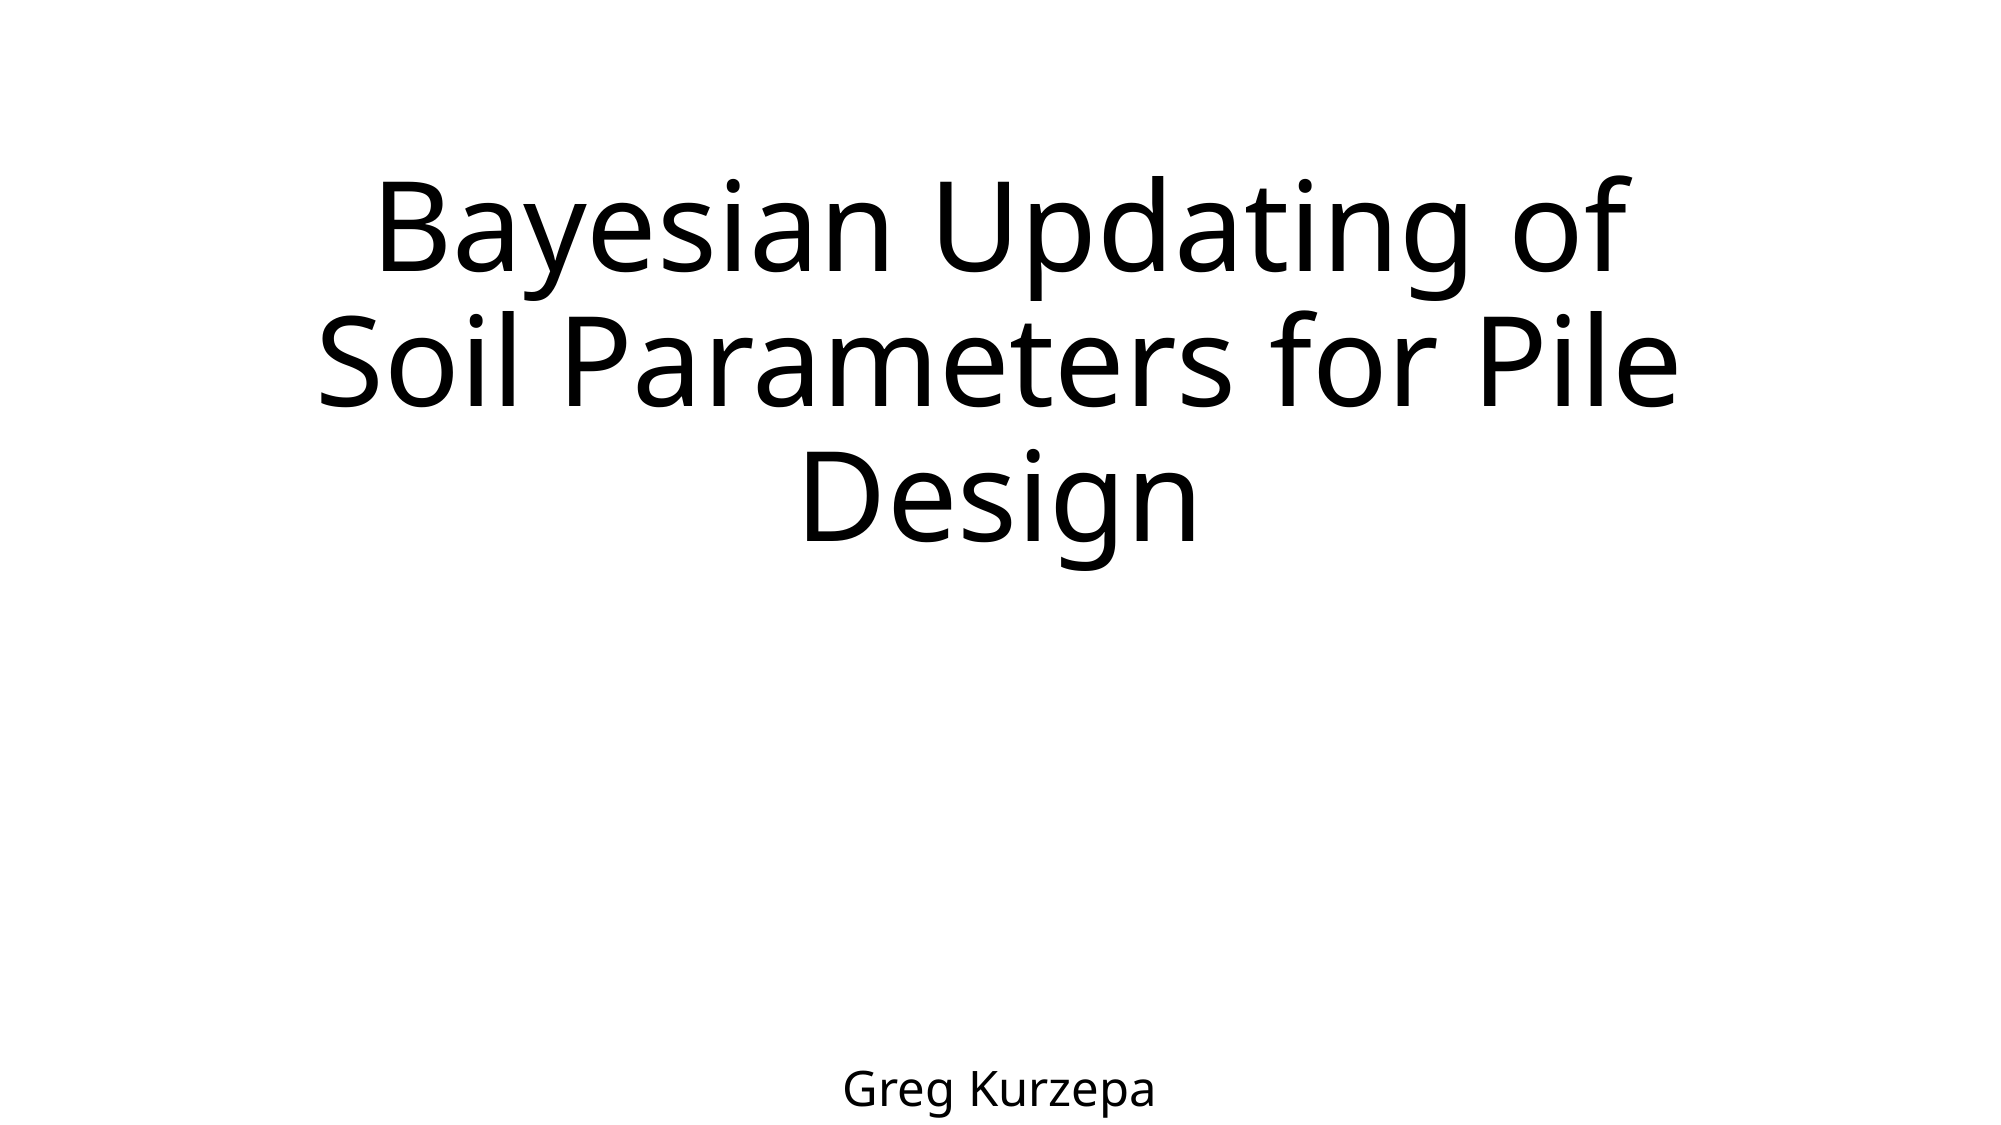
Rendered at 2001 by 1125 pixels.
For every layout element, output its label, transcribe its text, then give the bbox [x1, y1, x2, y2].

text_box Greg Kurzepa [249, 1056, 1750, 1125]
title Bayesian Updating of Soil Parameters for Pile Design [249, 184, 1750, 576]
